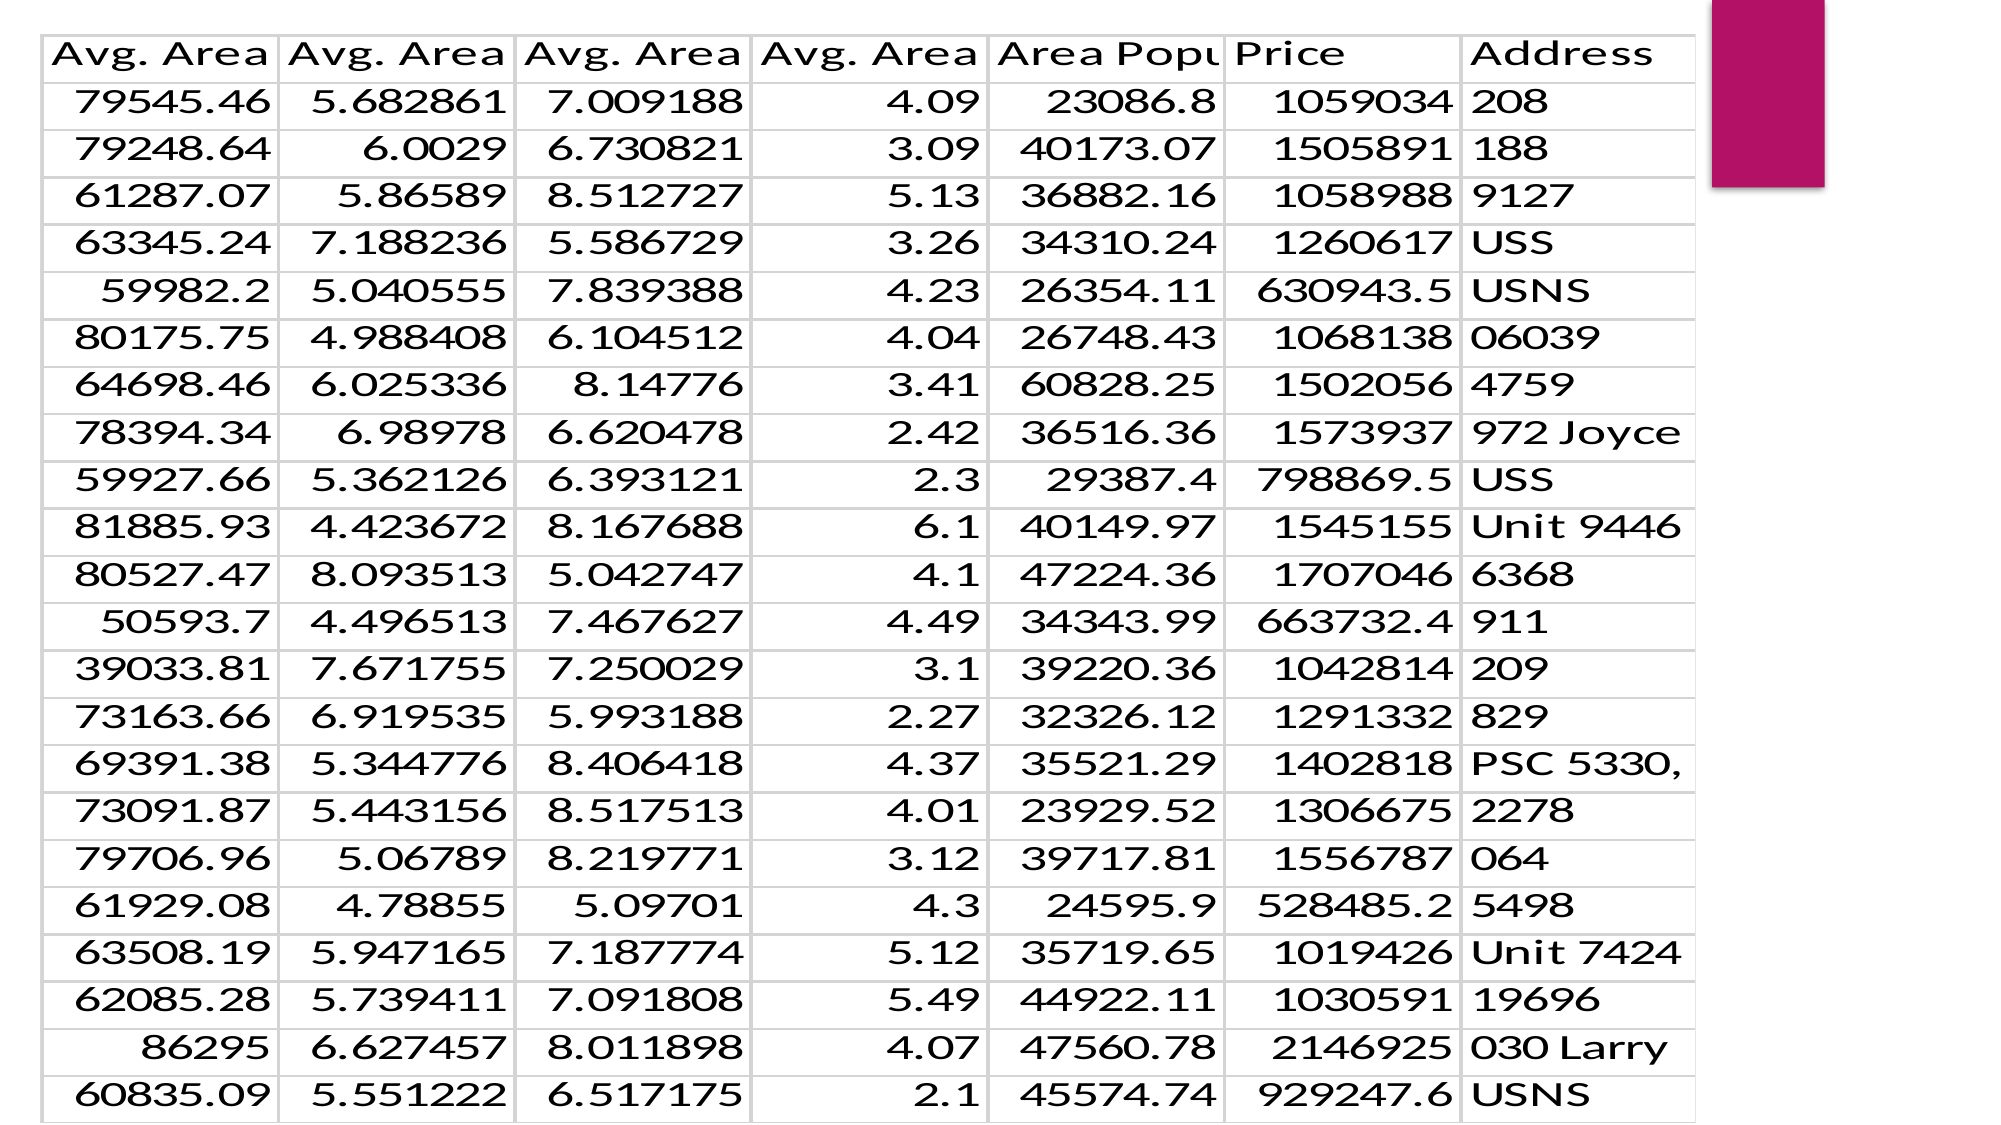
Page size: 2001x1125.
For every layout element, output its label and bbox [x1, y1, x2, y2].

picture [39, 34, 1700, 1125]
